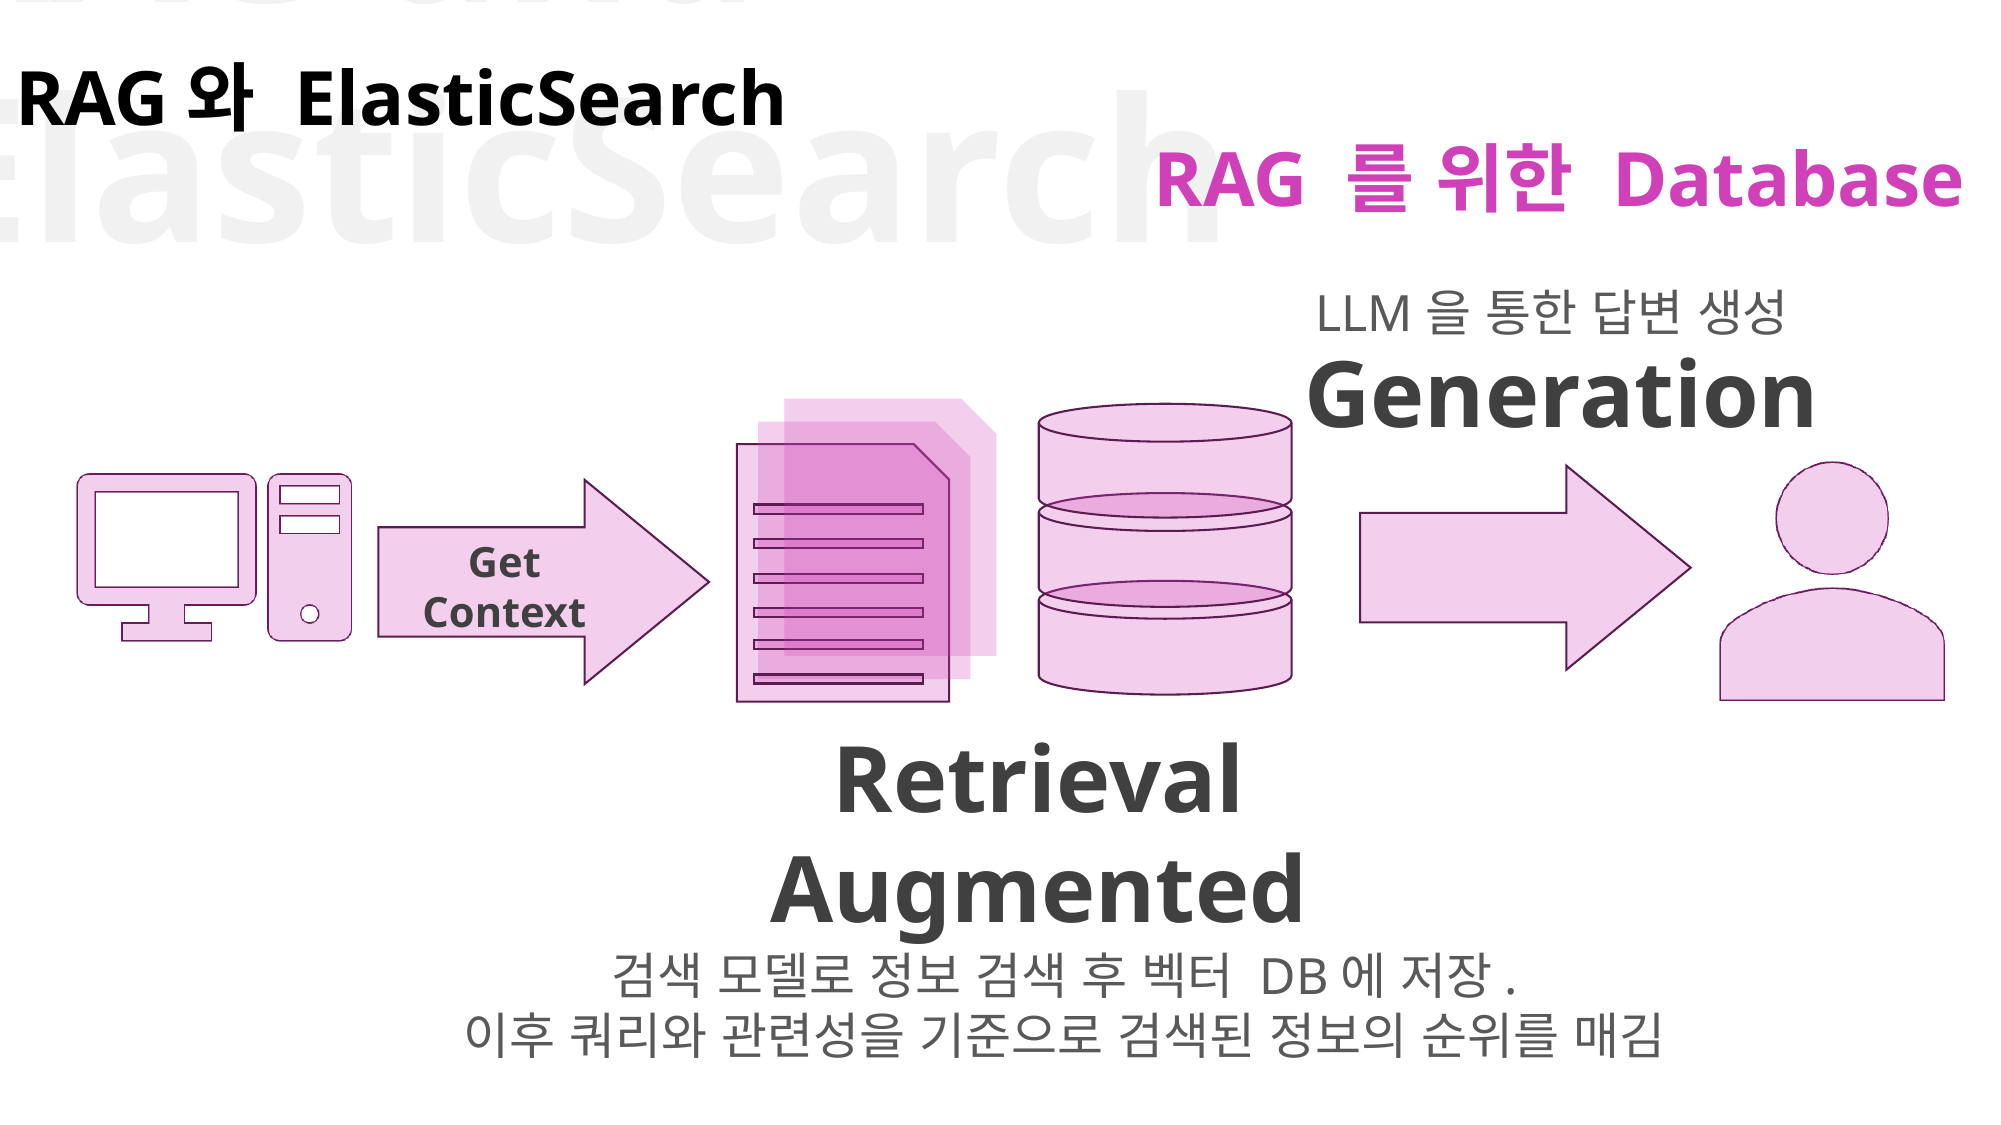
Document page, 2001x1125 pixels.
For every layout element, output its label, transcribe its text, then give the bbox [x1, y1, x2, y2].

text_box LLM을 통한 답변 생성 [1183, 273, 1936, 349]
text_box [647, 529, 711, 635]
text_box [377, 477, 645, 528]
text_box 검색 모델로 정보 검색 후 벡터 DB에 저장. 이후 쿼리와 관련성을 기준으로 검색된 정보의 순위를 매김 [278, 937, 1852, 1072]
title RAG와 ElasticSearch [0, 31, 1458, 171]
text_box RAG 를 위한 Database [788, 124, 1980, 229]
text_box Get Context [361, 528, 647, 644]
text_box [736, 398, 1292, 702]
picture [1664, 413, 2000, 749]
text_box RAG and ElasticSearch [0, 0, 2000, 171]
picture [71, 414, 357, 700]
text_box [1359, 463, 1664, 672]
text_box Generation [1272, 349, 1852, 454]
text_box Retrieval Augmented [749, 713, 1329, 937]
text_box [583, 644, 636, 687]
